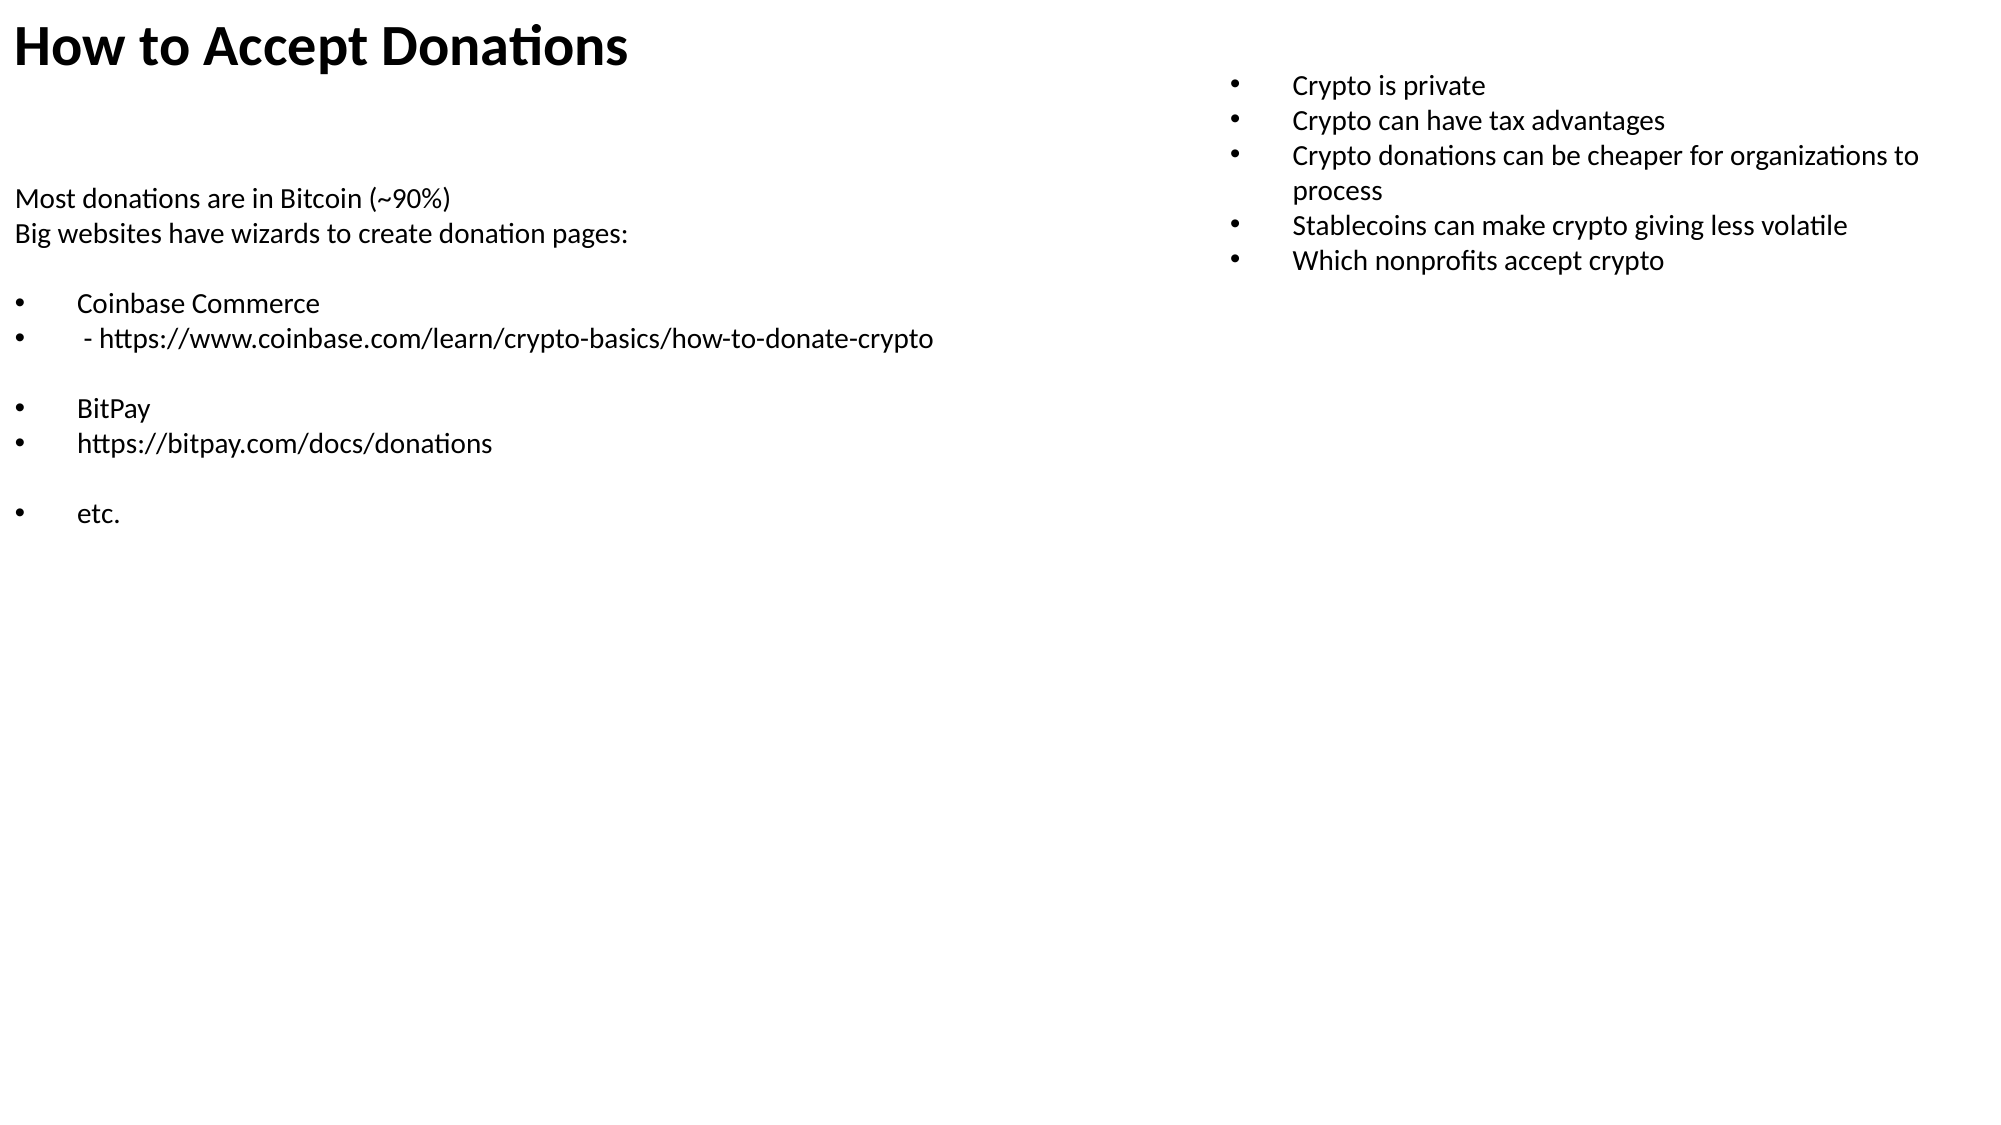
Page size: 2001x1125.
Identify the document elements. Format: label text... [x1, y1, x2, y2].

text_box How to Accept Donations [0, 0, 885, 85]
text_box Most donations are in Bitcoin (~90%) Big websites have wizards to create donation pages: Coinbase Commerce - https://www.coinbase.com/learn/crypto-basics/how-to-donate-crypto BitPay https://bitpay.com/docs/donations etc. [0, 172, 1022, 537]
text_box Crypto is private Crypto can have tax advantages Crypto donations can be cheaper for organizations to process Stablecoins can make crypto giving less volatile Which nonprofits accept crypto [1215, 58, 1983, 284]
